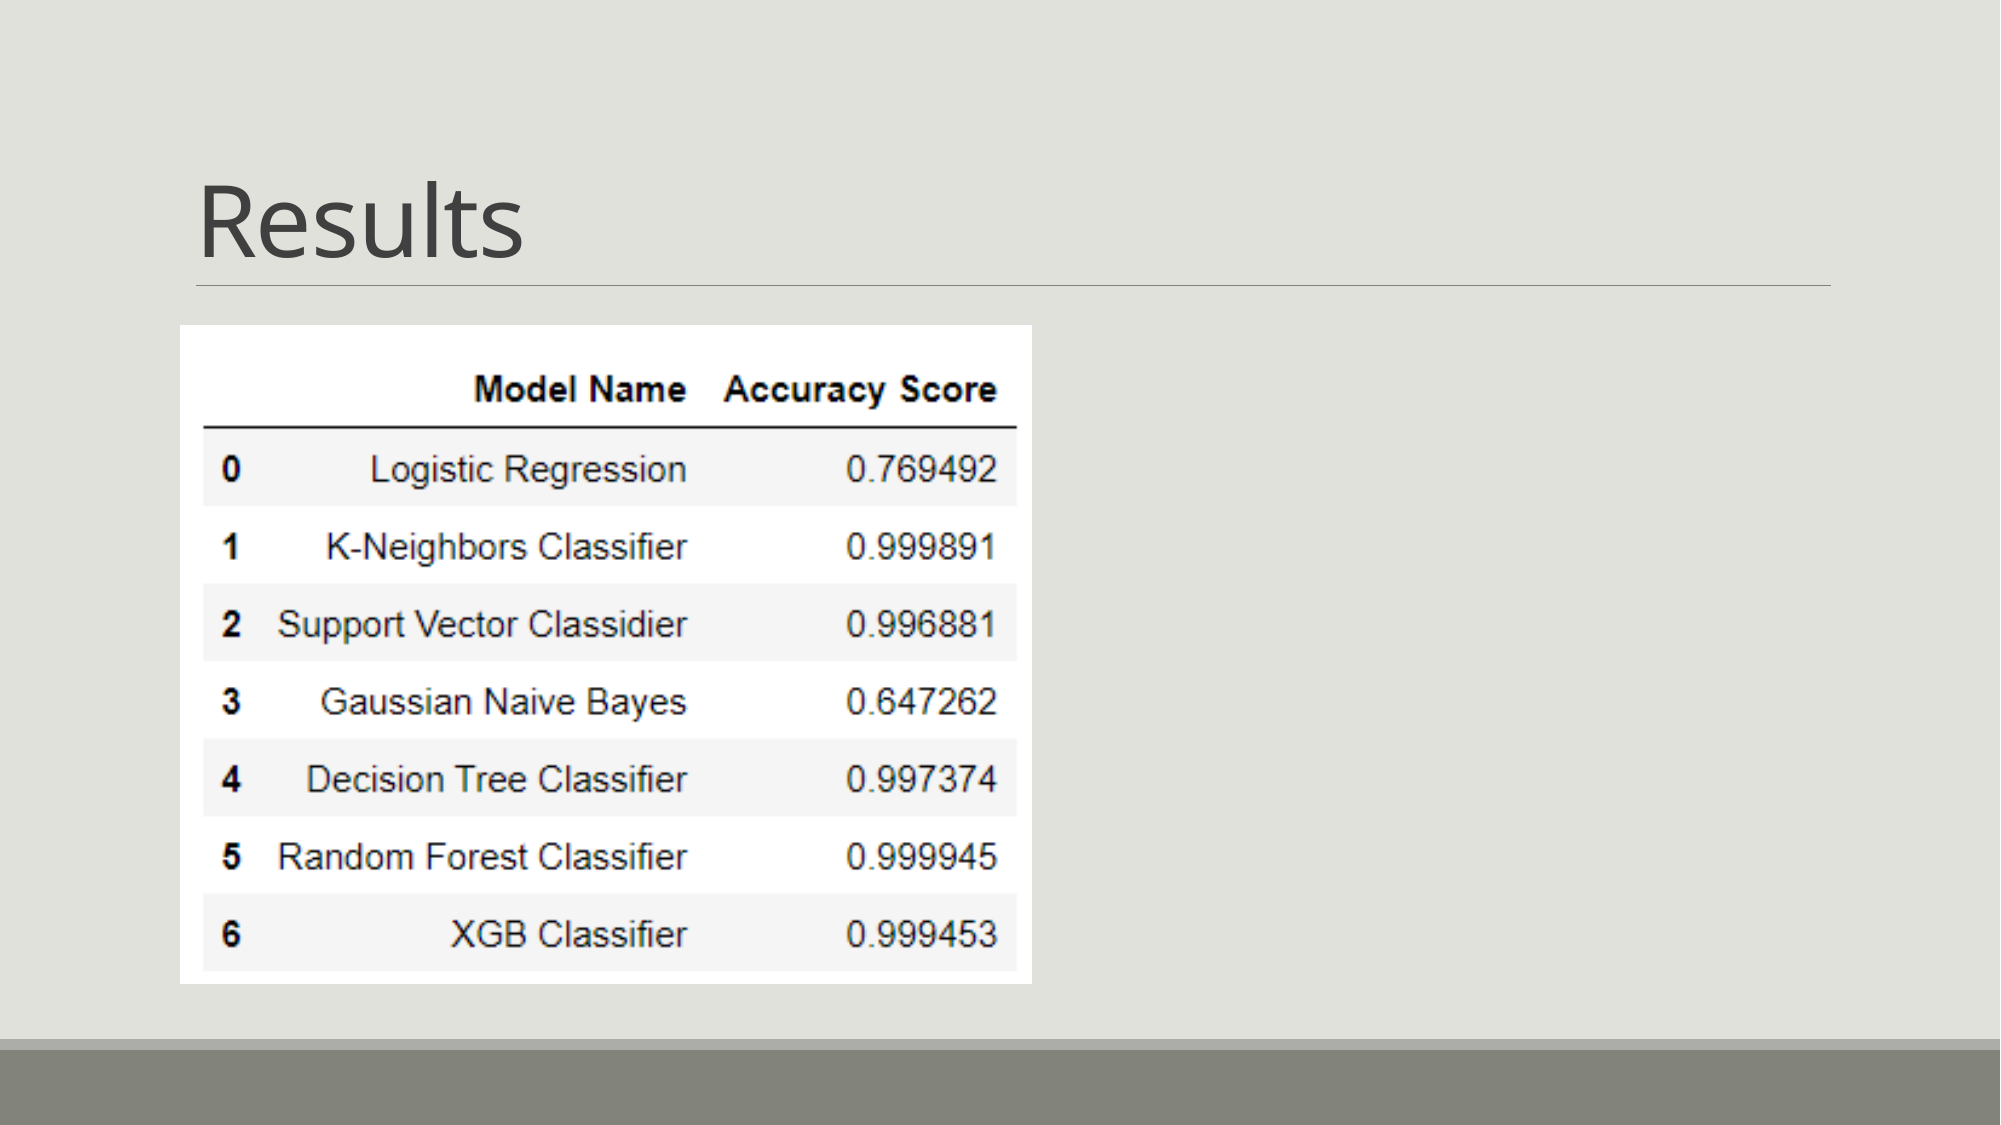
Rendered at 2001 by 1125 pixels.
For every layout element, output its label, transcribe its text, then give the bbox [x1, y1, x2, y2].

title Results [180, 47, 1830, 285]
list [179, 325, 1032, 985]
